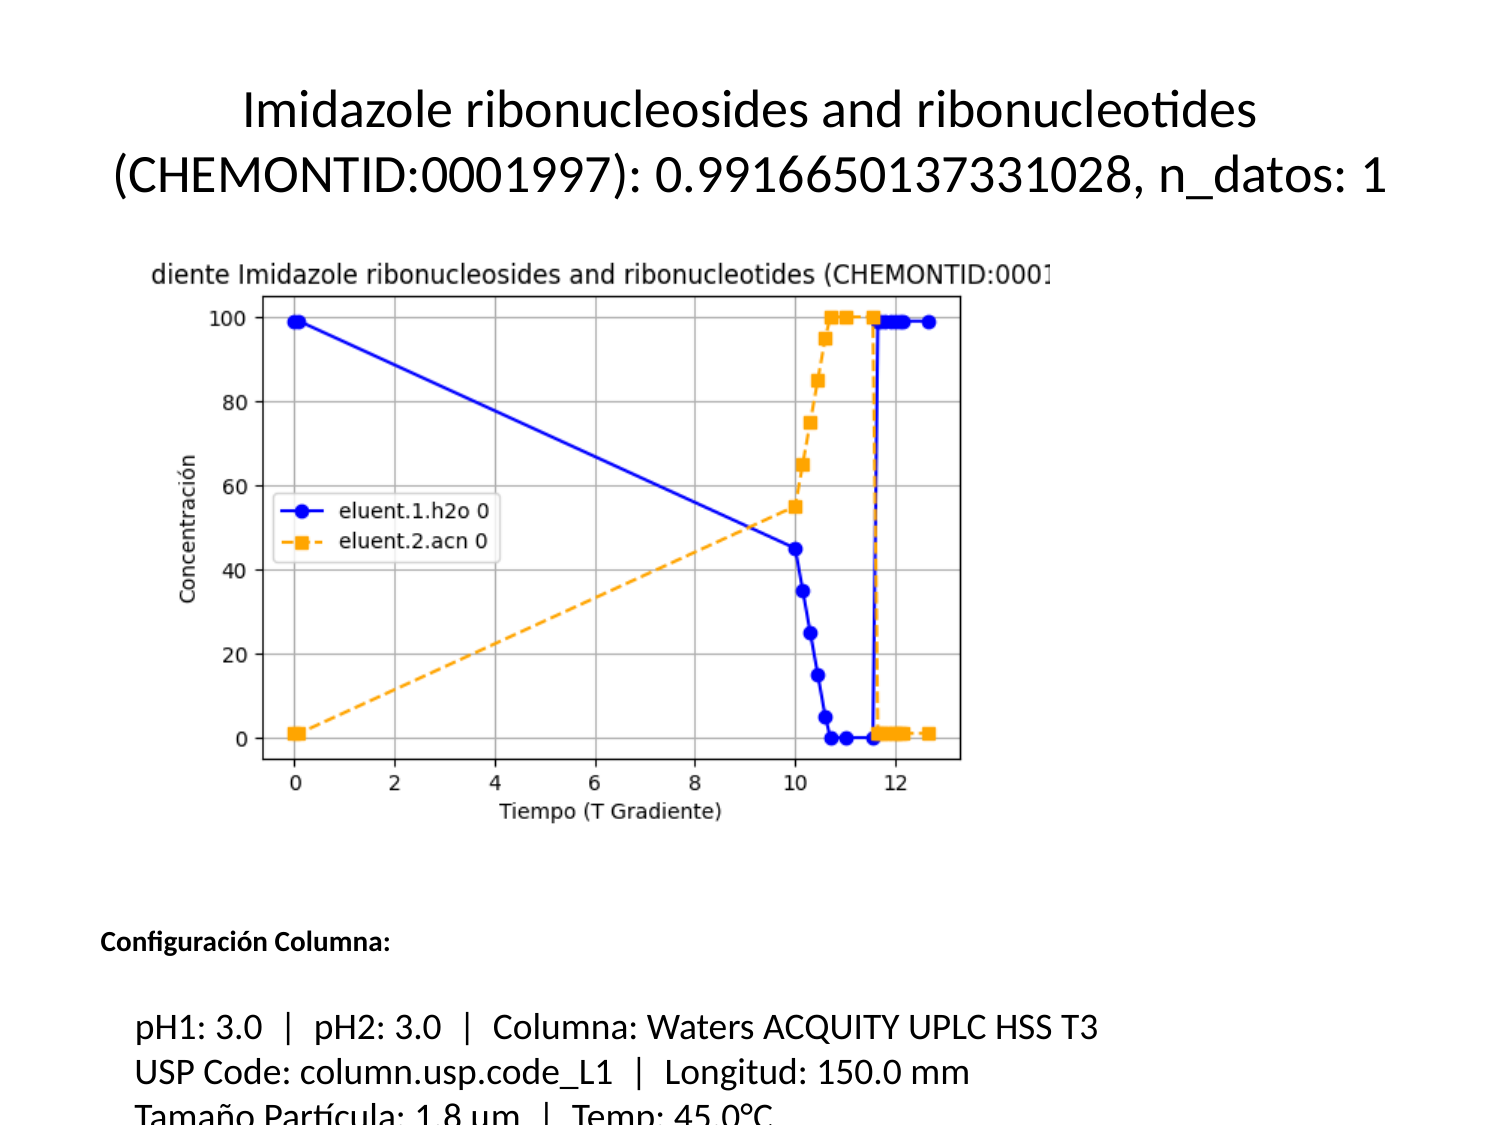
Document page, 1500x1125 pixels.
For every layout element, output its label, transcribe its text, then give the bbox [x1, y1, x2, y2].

picture [149, 224, 1051, 826]
text_box Configuración Columna: pH1: 3.0 | pH2: 3.0 | Columna: Waters ACQUITY UPLC HSS T3 USP Code: column.usp.code_L1 | Longitud: 150.0 mm Tamaño Partícula: 1.8 µm | Temp: 45.0°C Flujo: 0.6 mL/min | T0: 0.55125 min [85, 869, 1114, 1125]
title Imidazole ribonucleosides and ribonucleotides (CHEMONTID:0001997): 0.9916650137331028, n_datos: 1 [75, 45, 1425, 233]
